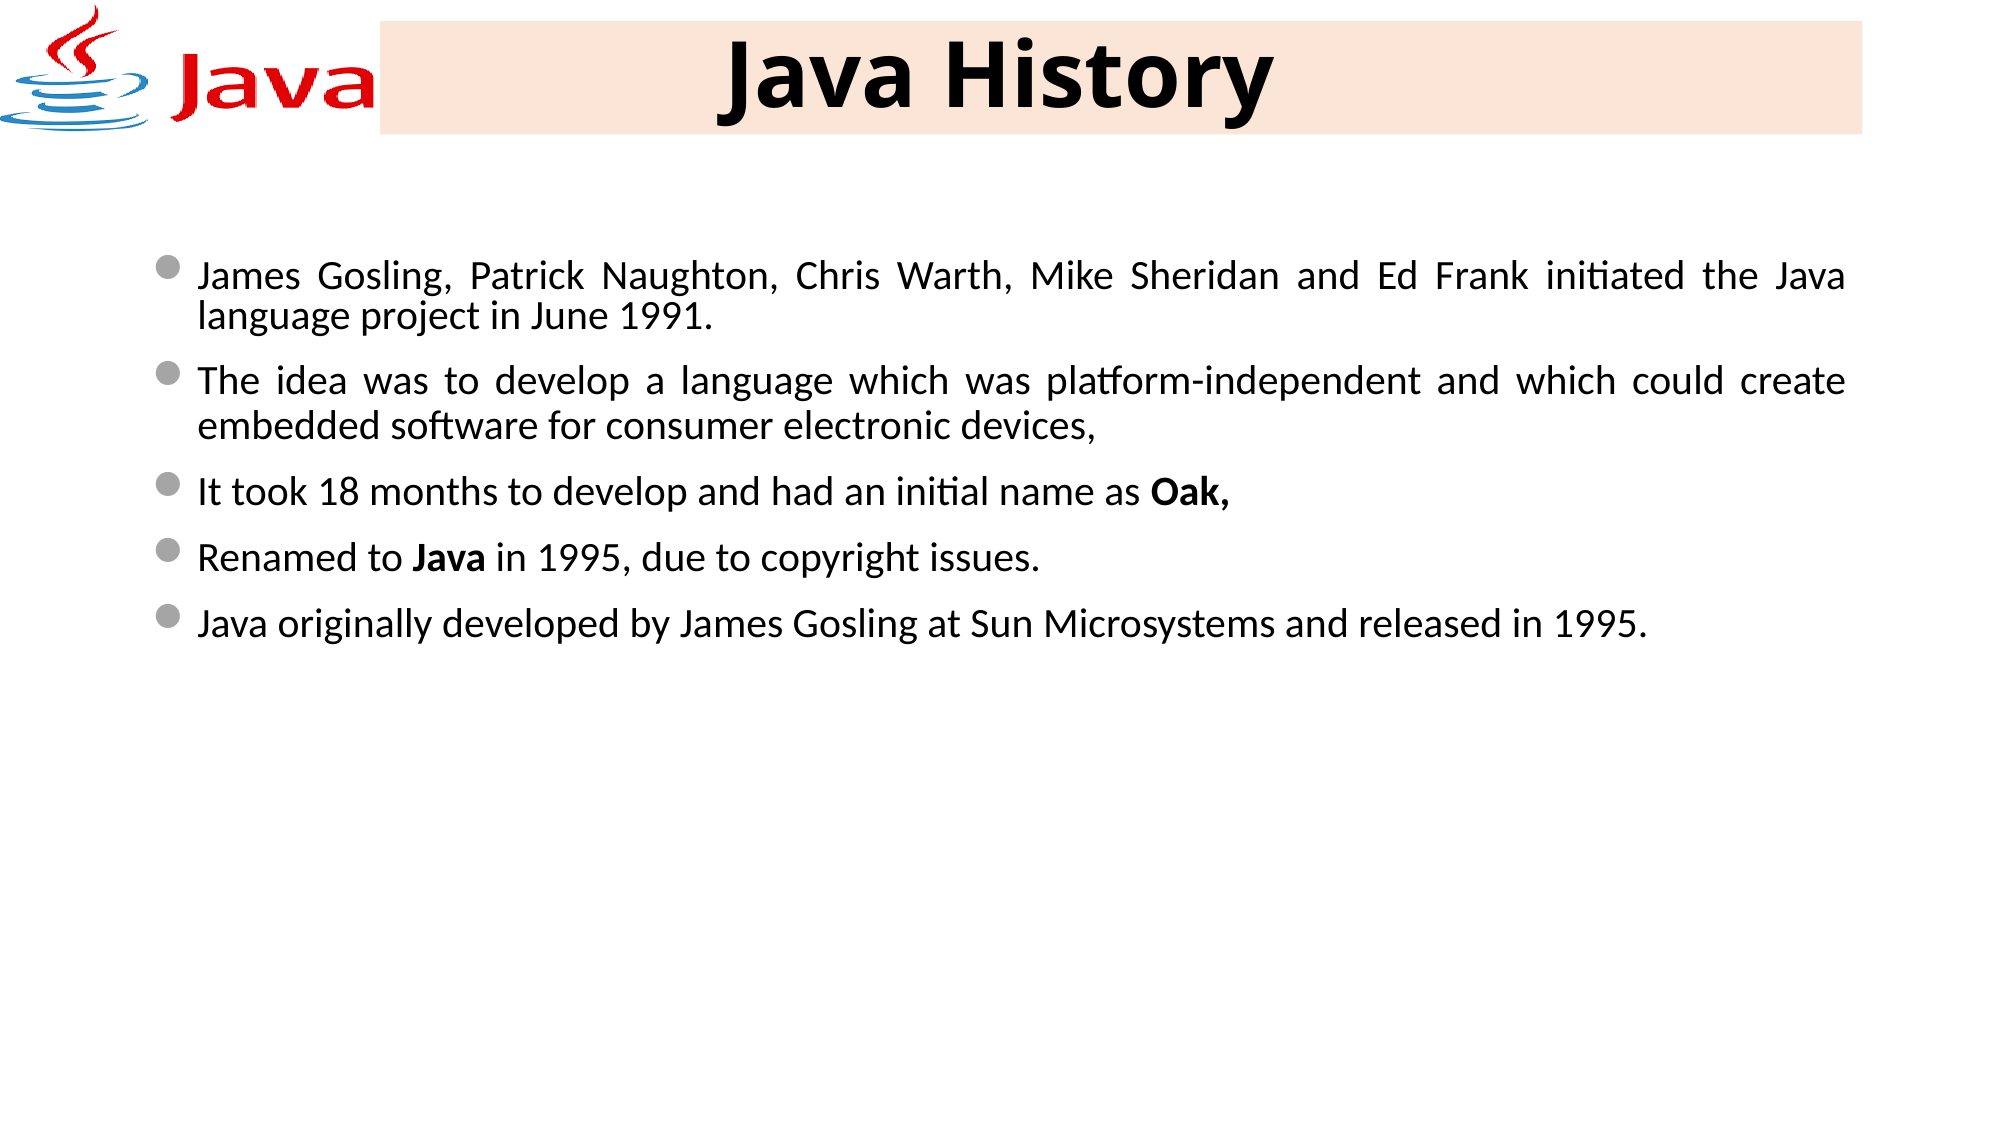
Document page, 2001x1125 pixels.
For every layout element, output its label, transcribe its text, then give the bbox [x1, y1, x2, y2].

list James Gosling, Patrick Naughton, Chris Warth, Mike Sheridan and Ed Frank initiated the Java language project in June 1991. The idea was to develop a language which was platform-independent and which could create embedded software for consumer electronic devices, It took 18 months to develop and had an initial name as Oak, Renamed to Java in 1995, due to copyright issues. Java originally developed by James Gosling at Sun Microsystems and released in 1995. [137, 179, 1863, 712]
picture [0, 0, 381, 135]
title Java History [381, 21, 1863, 135]
